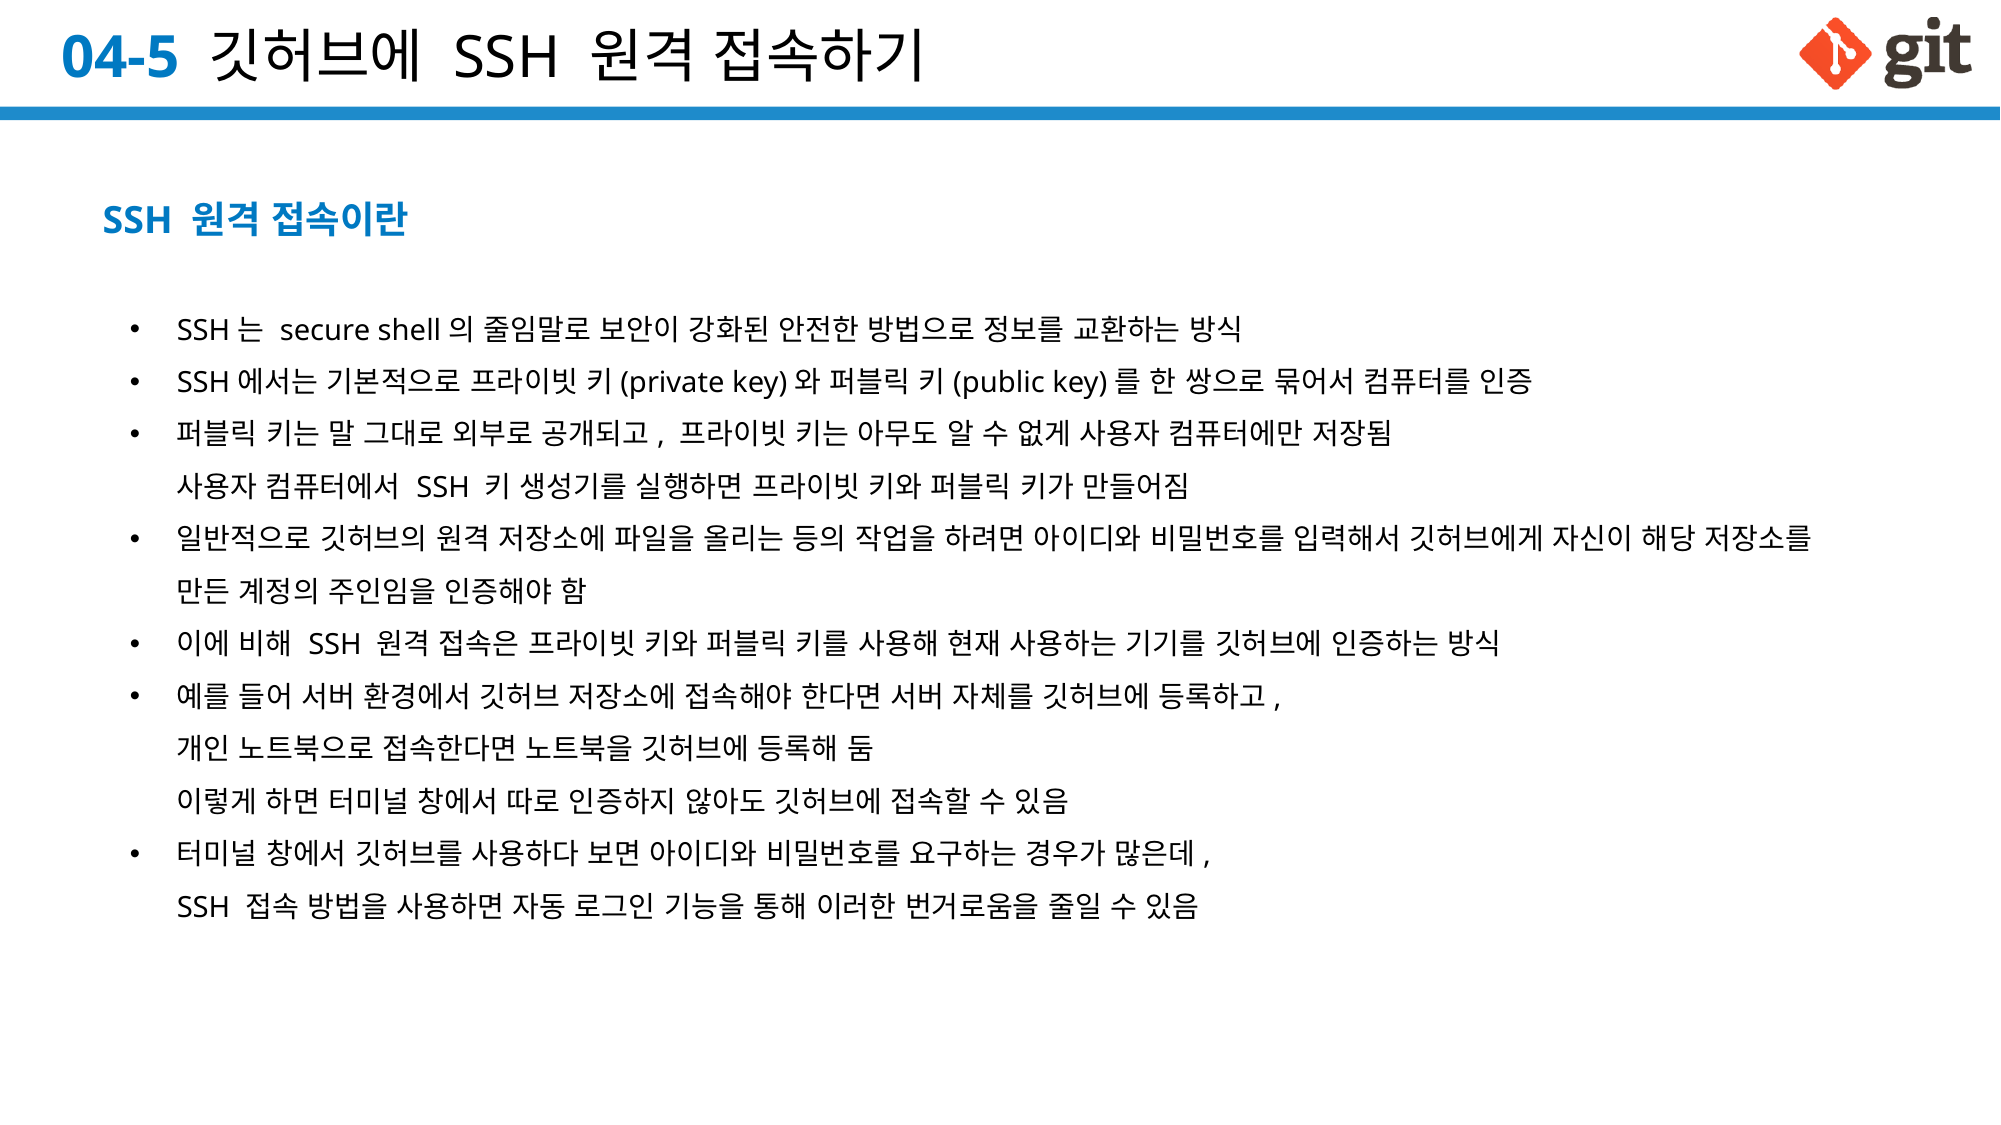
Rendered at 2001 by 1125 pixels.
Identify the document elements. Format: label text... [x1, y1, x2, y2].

title 04-5 깃허브에 SSH 원격 접속하기 [46, 13, 1772, 104]
text_box SSH는 secure shell의 줄임말로 보안이 강화된 안전한 방법으로 정보를 교환하는 방식 SSH에서는 기본적으로 프라이빗 키(private key)와 퍼블릭 키(public key)를 한 쌍으로 묶어서 컴퓨터를 인증 퍼블릭 키는 말 그대로 외부로 공개되고, 프라이빗 키는 아무도 알 수 없게 사용자 컴퓨터에만 저장됨 사용자 컴퓨터에서 SSH 키 생성기를 실행하면 프라이빗 키와 퍼블릭 키가 만들어짐 일반적으로 깃허브의 원격 저장소에 파일을 올리는 등의 작업을 하려면 아이디와 비밀번호를 입력해서 깃허브에게 자신이 해당 저장소를 만든 계정의 주인임을 인증해야 함 이에 비해 SSH 원격 접속은 프라이빗 키와 퍼블릭 키를 사용해 현재 사용하는 기기를 깃허브에 인증하는 방식 예를 들어 서버 환경에서 깃허브 저장소에 접속해야 한다면 서버 자체를 깃허브에 등록하고, 개인 노트북으로 접속한다면 노트북을 깃허브에 등록해 둠 이렇게 하면 터미널 창에서 따로 인증하지 않아도 깃허브에 접속할 수 있음 터미널 창에서 깃허브를 사용하다 보면 아이디와 비밀번호를 요구하는 경우가 많은데, SSH 접속 방법을 사용하면 자동 로그인 기능을 통해 이러한 번거로움을 줄일 수 있음 [115, 286, 1885, 931]
picture [1799, 17, 1972, 90]
text_box SSH 원격 접속이란 [87, 188, 948, 249]
